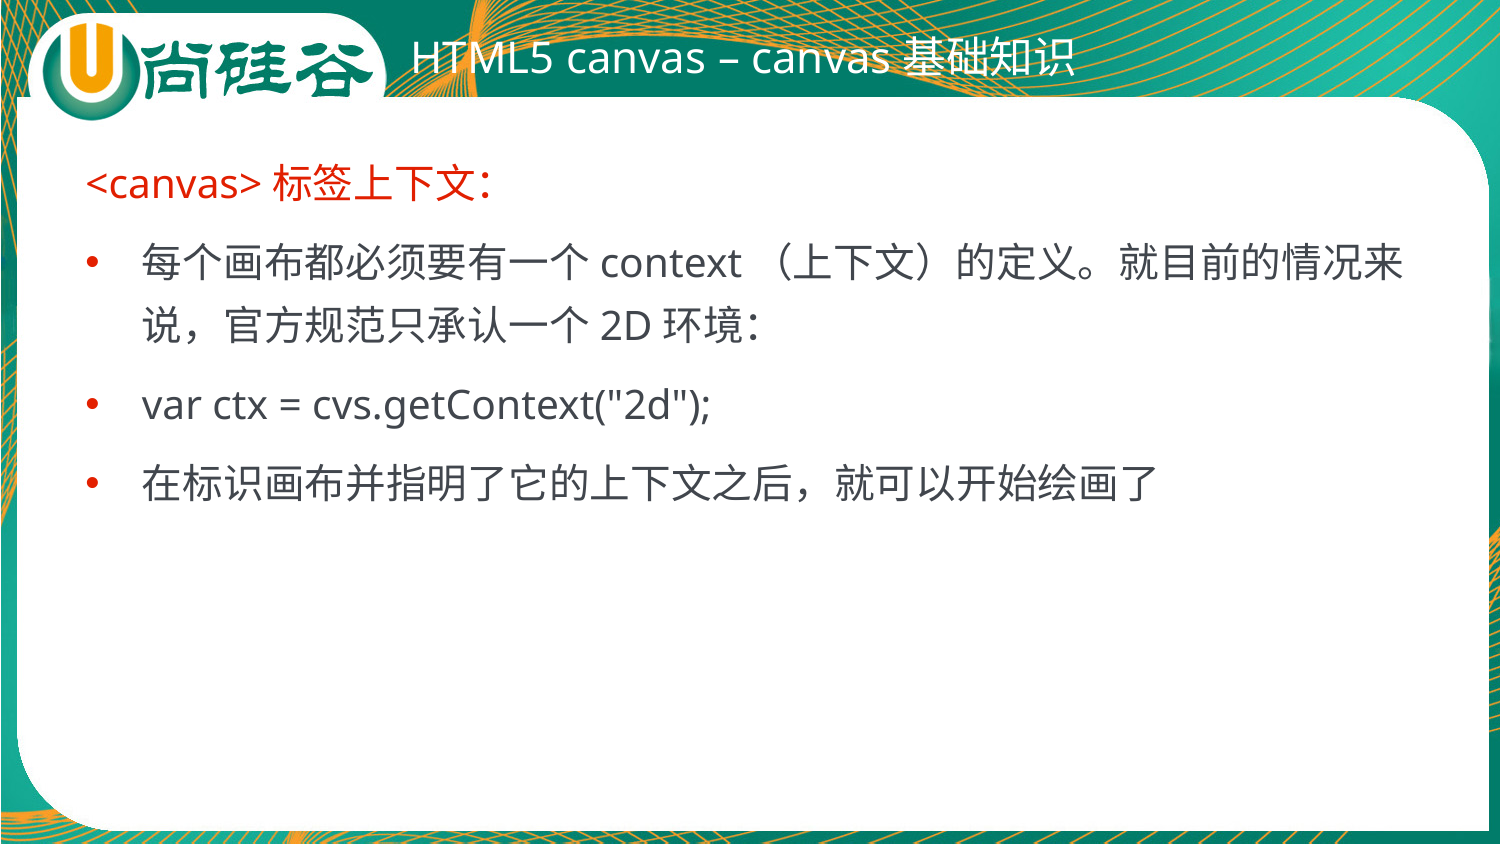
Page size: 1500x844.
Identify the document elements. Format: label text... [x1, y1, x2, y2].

list <canvas>标签上下文： 每个画布都必须要有一个context（上下文）的定义。就目前的情况来说，官方规范只承认一个2D环境： var ctx = cvs.getContext("2d"); 在标识画布并指明了它的上下文之后，就可以开始绘画了 [70, 135, 1430, 788]
picture [0, 0, 1500, 844]
title HTML5 canvas – canvas基础知识 [395, 19, 1400, 94]
